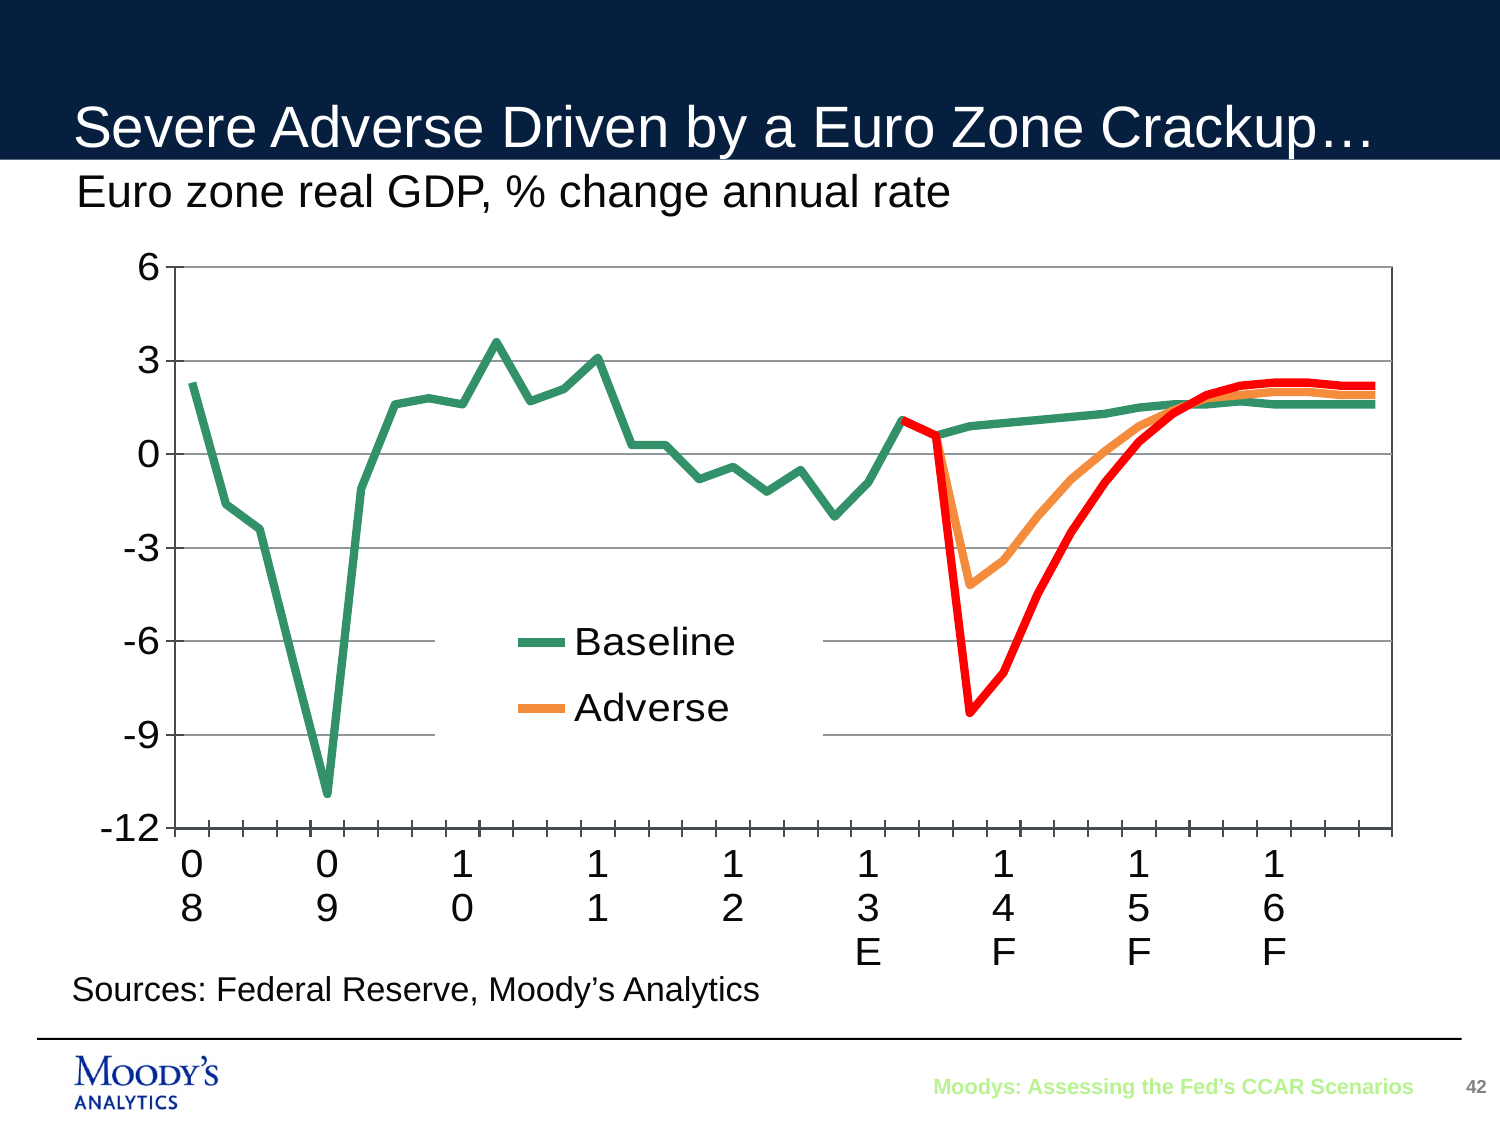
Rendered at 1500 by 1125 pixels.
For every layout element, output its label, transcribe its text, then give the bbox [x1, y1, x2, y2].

chart [40, 217, 1435, 975]
title Severe Adverse Driven by a Euro Zone Crackup… [72, 100, 1488, 161]
text_box Euro zone real GDP, % change annual rate [76, 154, 1426, 215]
text_box Moodys: Assessing the Fed’s CCAR Scenarios [933, 1077, 1477, 1109]
picture [65, 1044, 230, 1118]
text_box Sources: Federal Reserve, Moody’s Analytics [71, 980, 1435, 1009]
